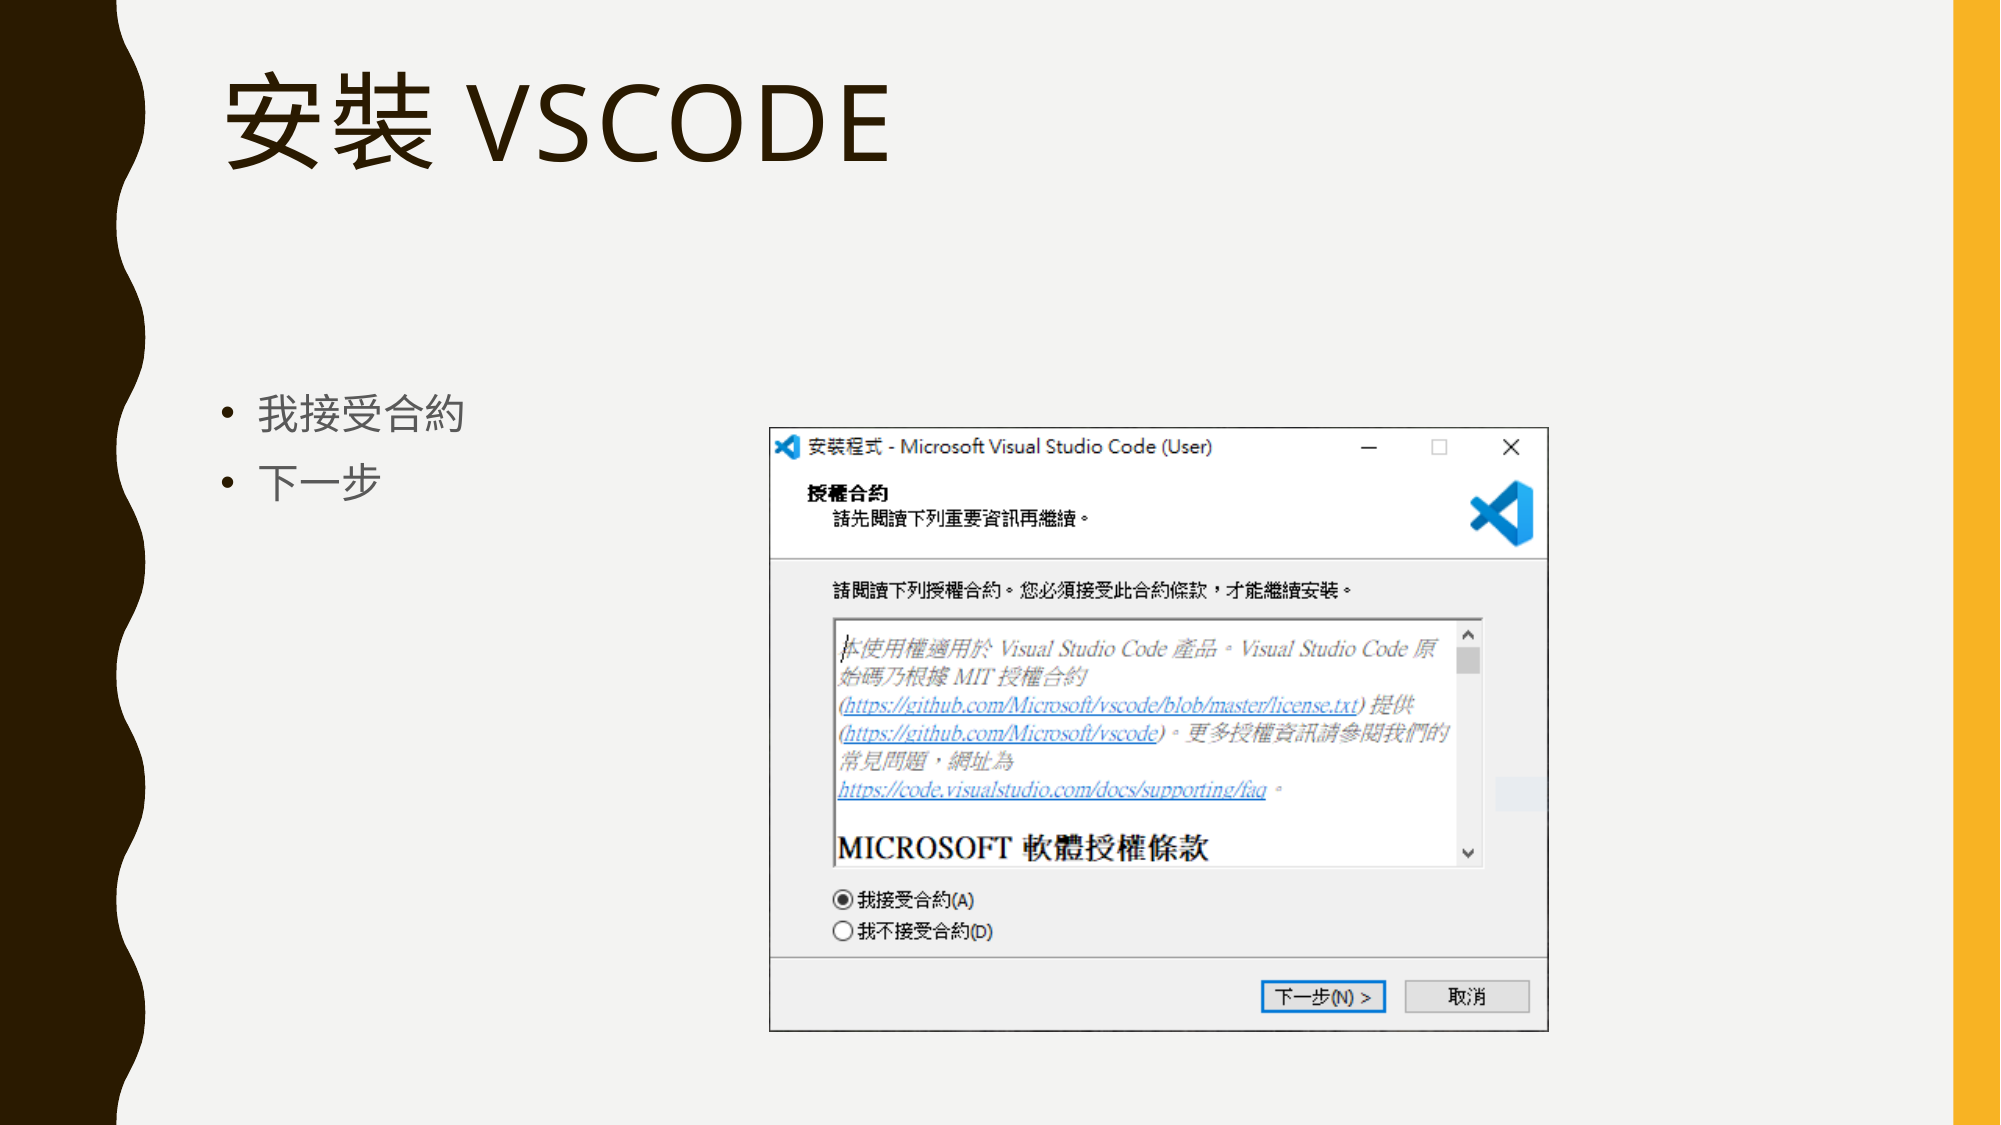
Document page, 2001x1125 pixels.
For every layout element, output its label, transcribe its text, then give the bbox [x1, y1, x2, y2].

list 我接受合約 下一步 [205, 375, 1875, 965]
title 安裝VSCODE [205, 62, 1875, 308]
picture [769, 427, 1549, 1032]
